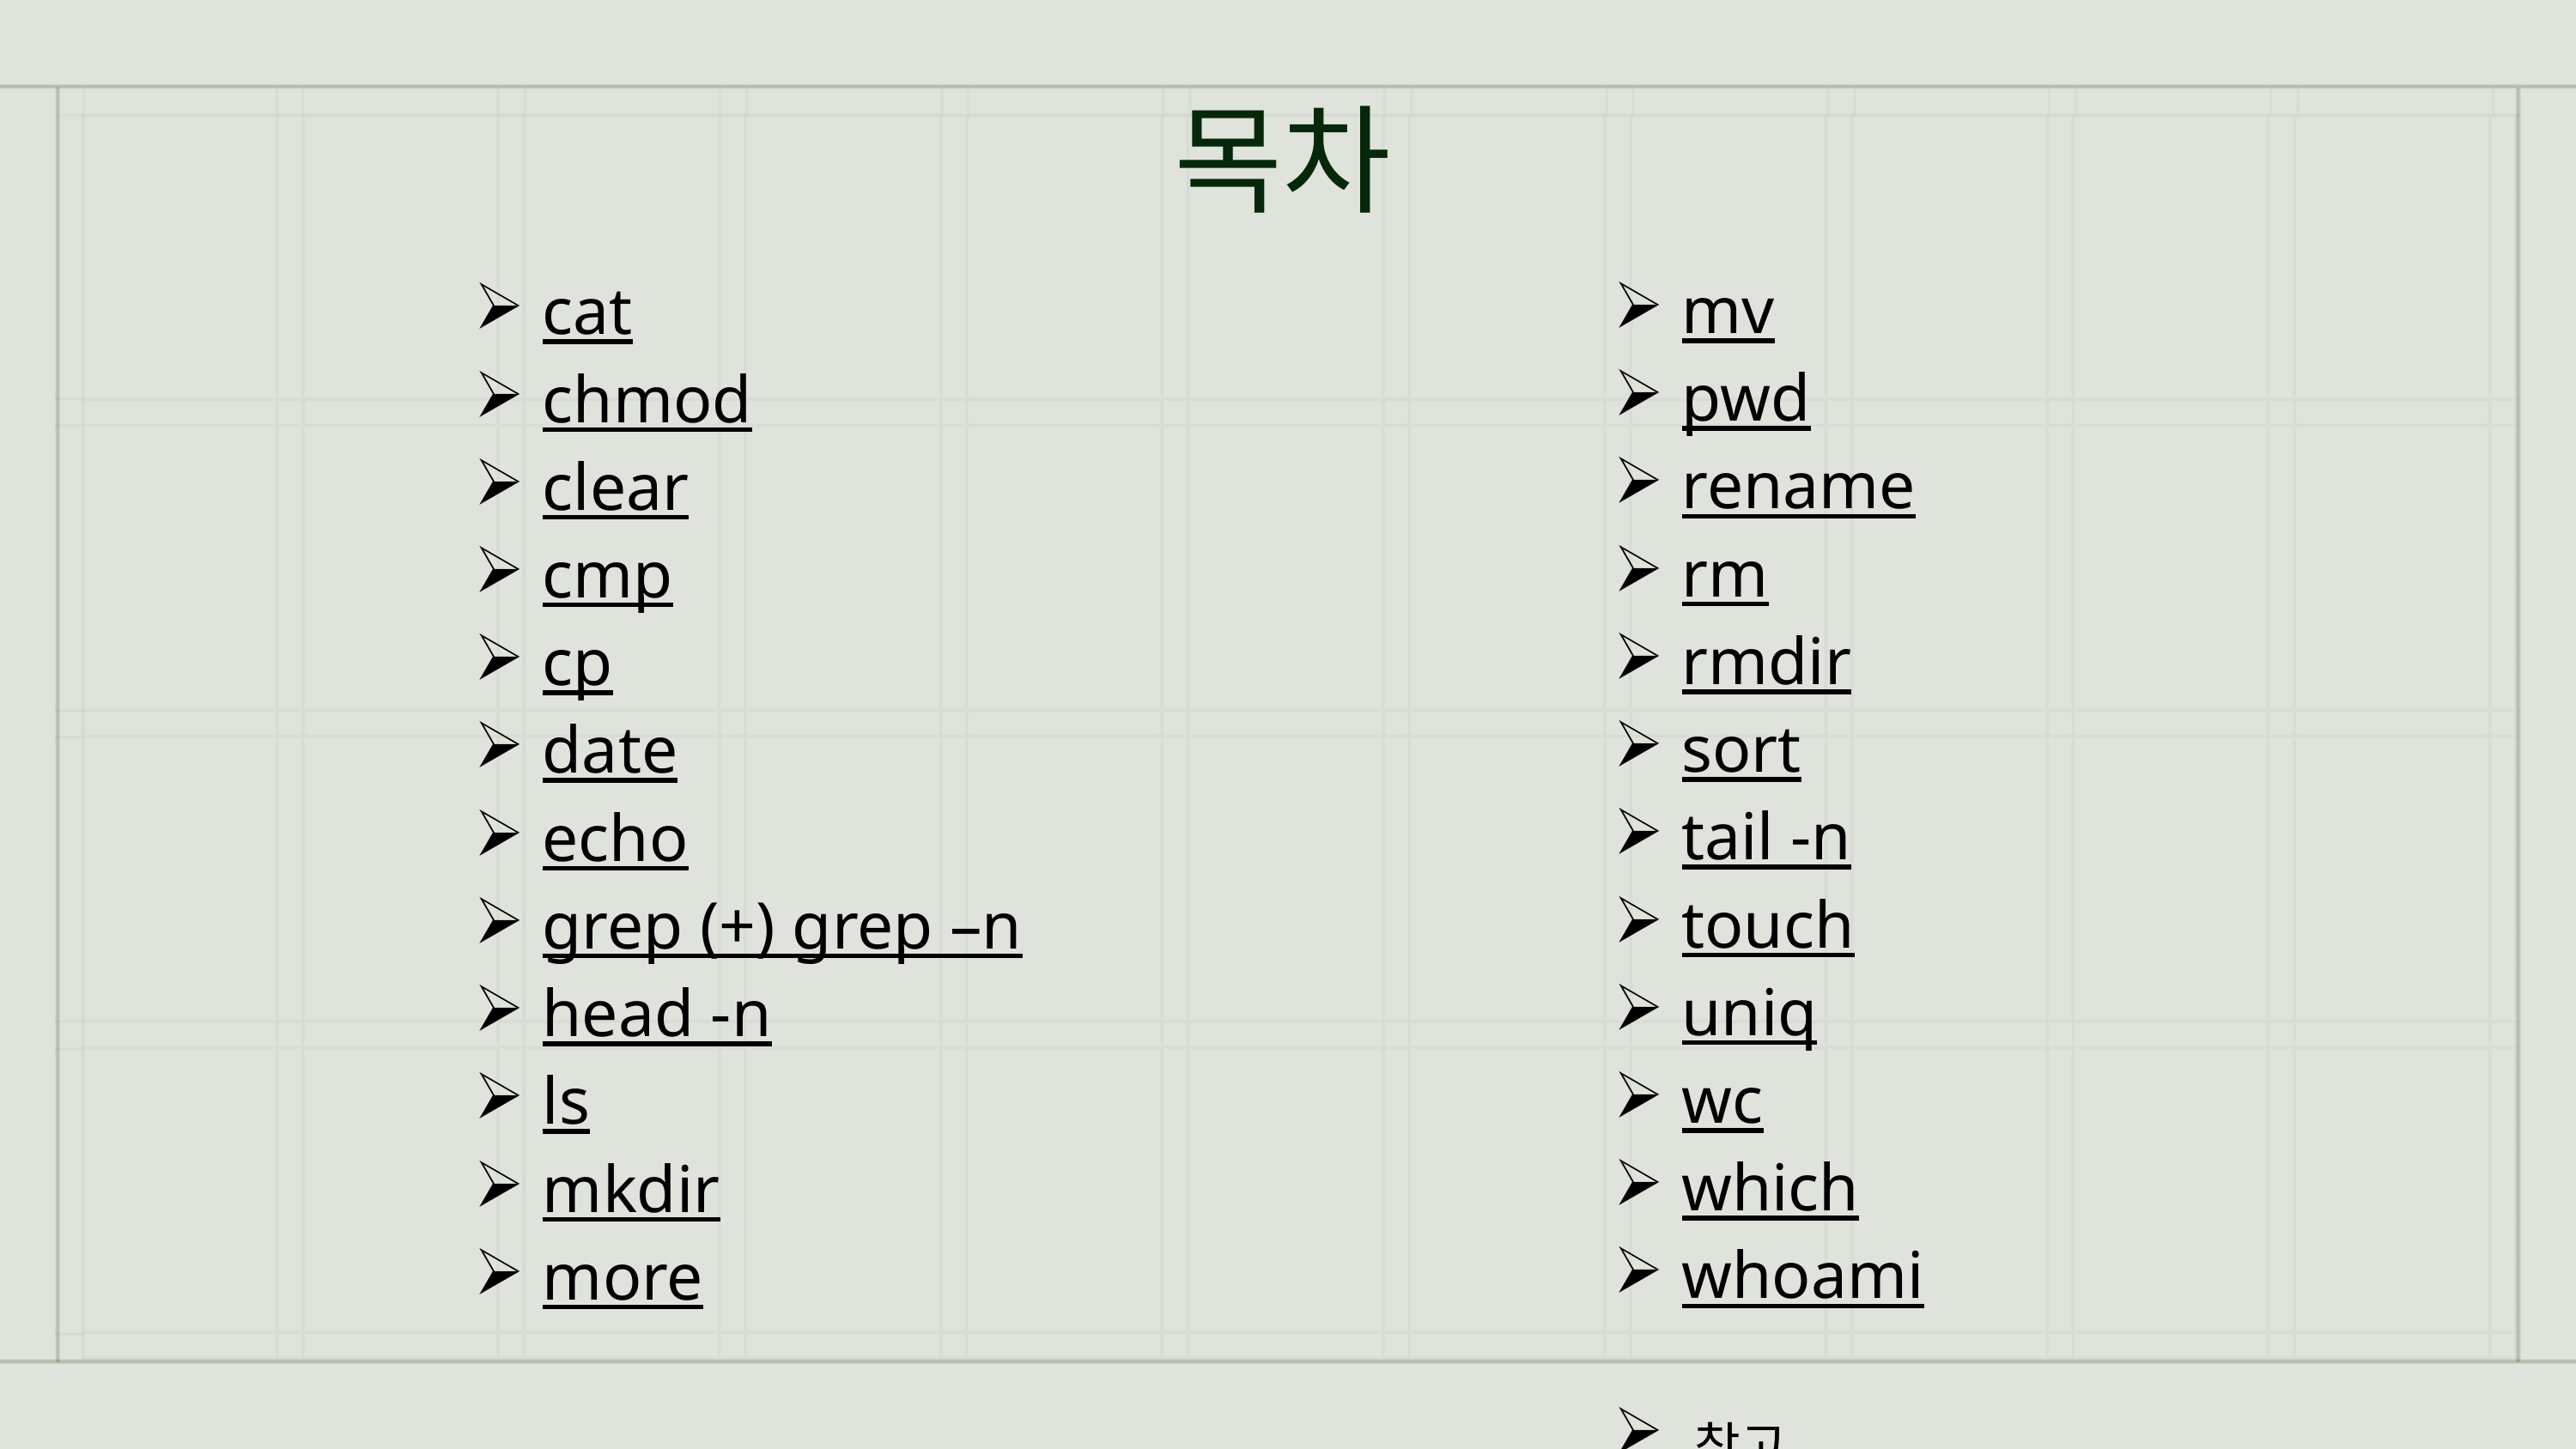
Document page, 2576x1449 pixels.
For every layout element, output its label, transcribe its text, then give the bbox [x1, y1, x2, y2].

text_box mv pwd rename rm rmdir sort tail -n touch uniq wc which whoami 참고 [1601, 1378, 2097, 1449]
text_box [0, 80, 2576, 1368]
